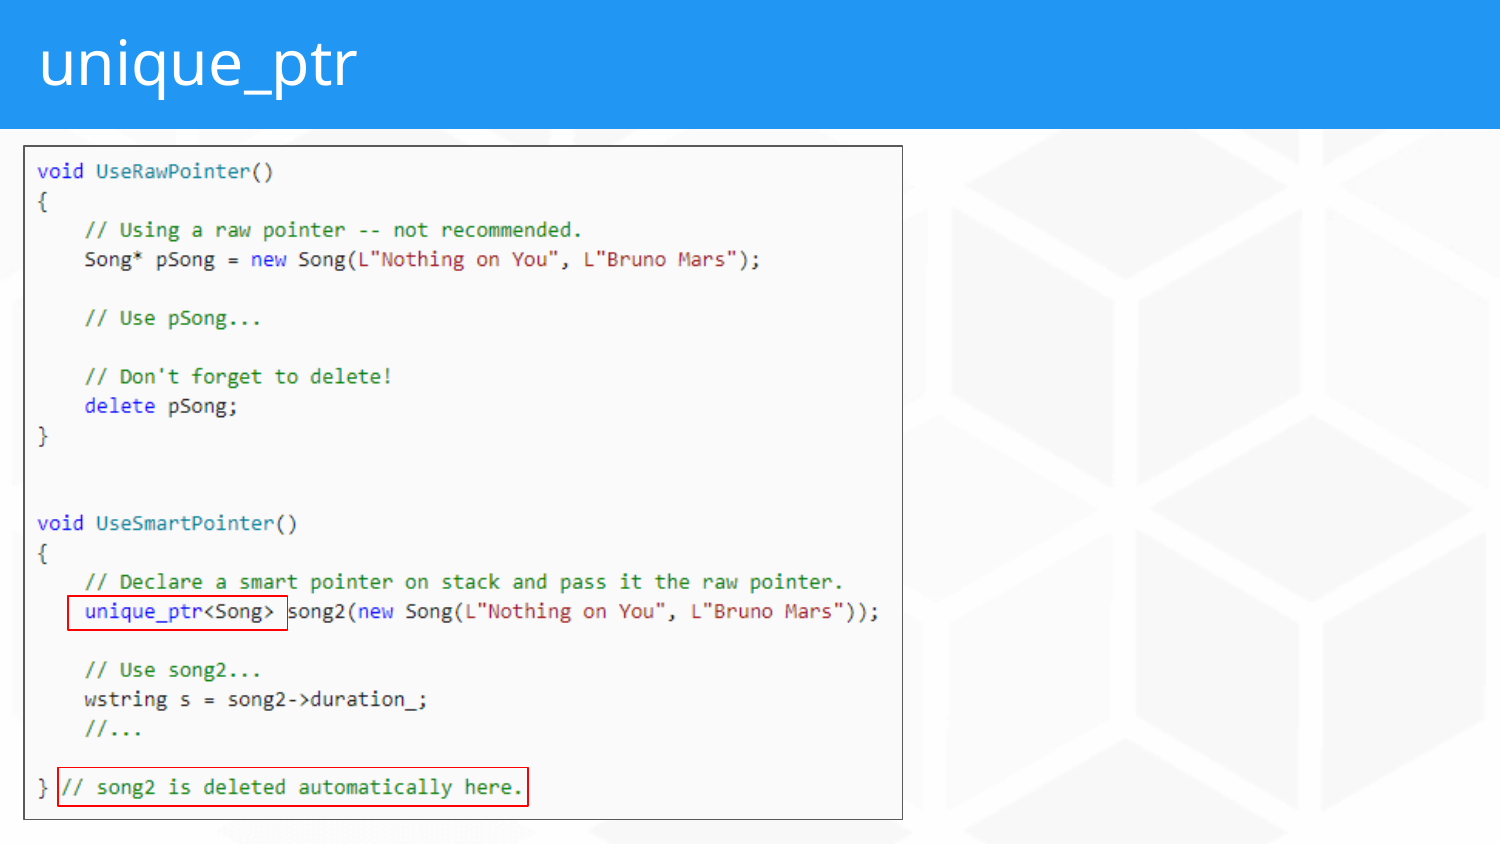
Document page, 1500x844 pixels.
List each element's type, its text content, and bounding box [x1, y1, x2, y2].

title unique_ptr [23, 0, 1500, 122]
picture [0, 129, 1500, 844]
